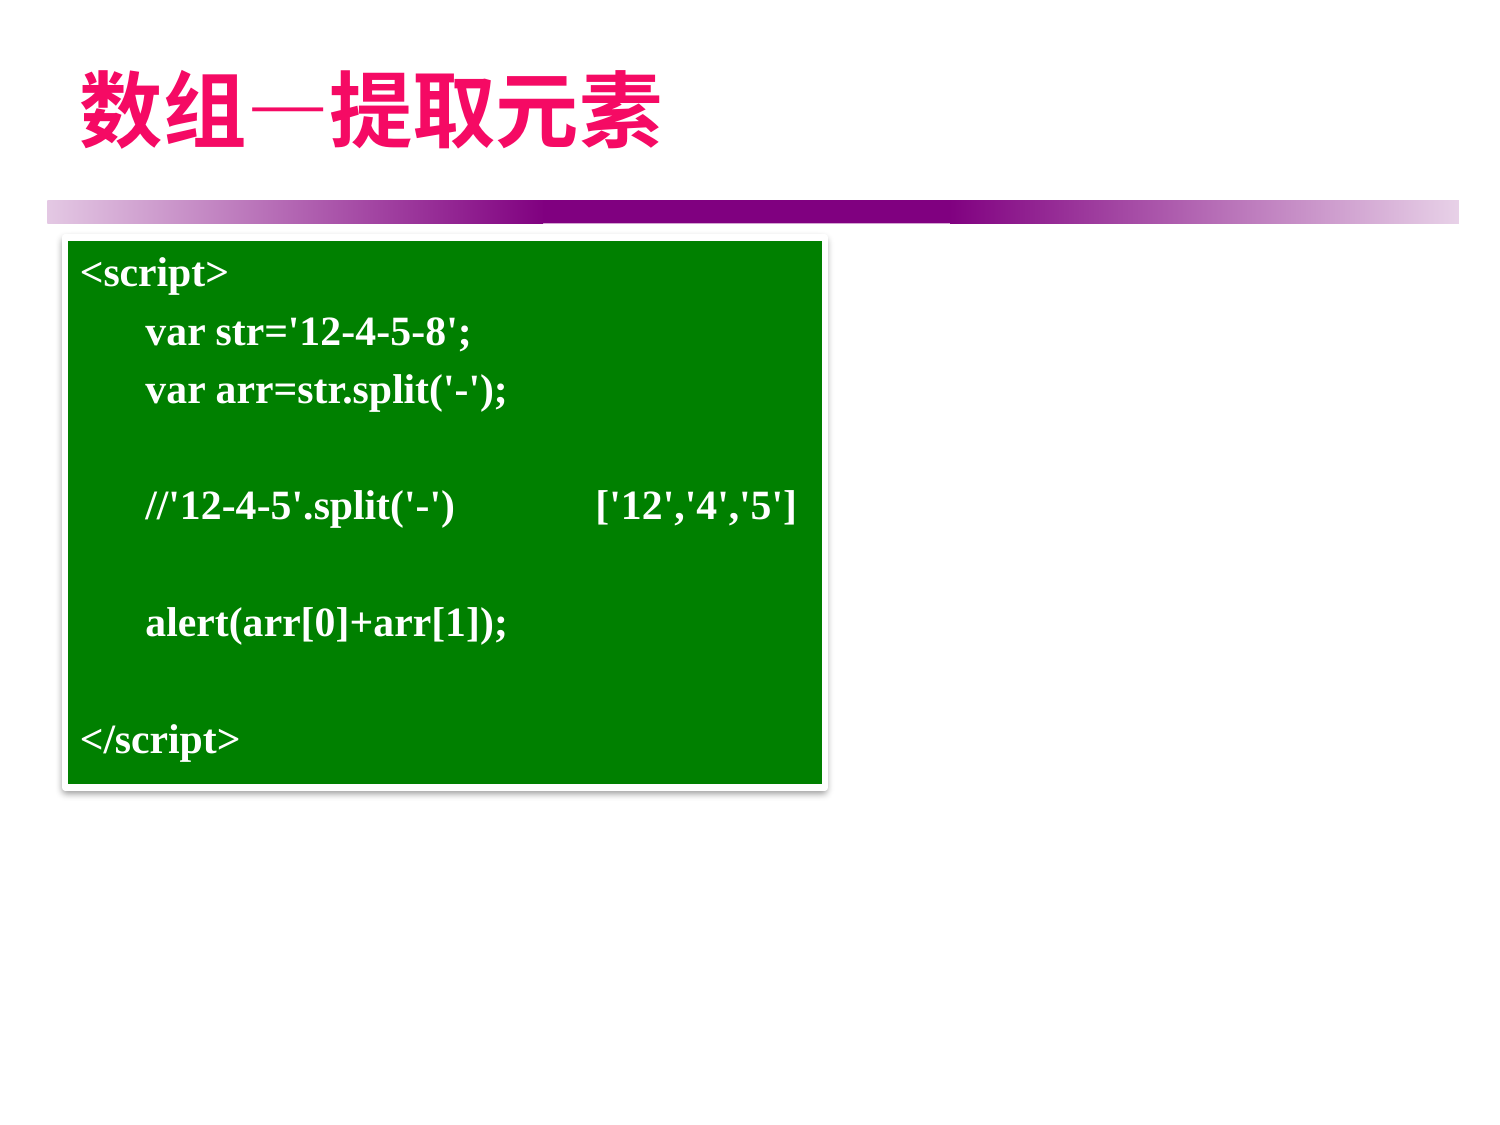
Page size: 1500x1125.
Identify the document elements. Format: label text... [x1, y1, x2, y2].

list <script> var str='12-4-5-8'; var arr=str.split('-'); //'12-4-5'.split('-') ['12','4','5'] alert(arr[0]+arr[1]); </script> [62, 234, 828, 791]
title 数组—提取元素 [64, 24, 1424, 193]
